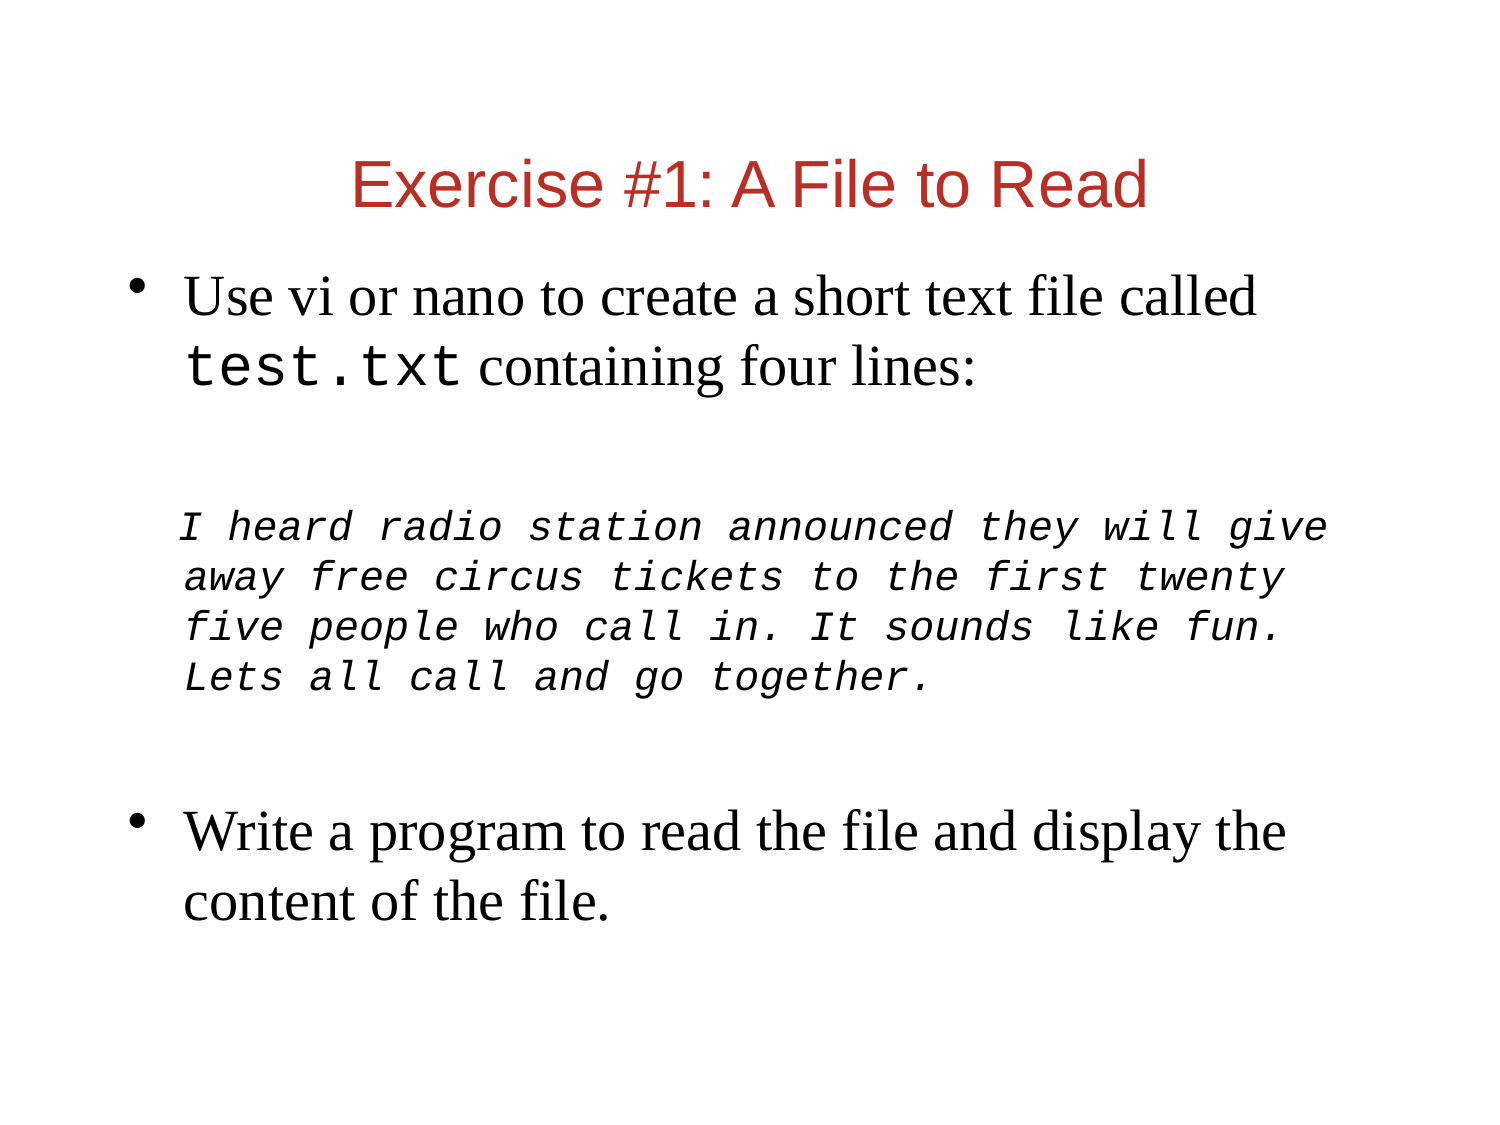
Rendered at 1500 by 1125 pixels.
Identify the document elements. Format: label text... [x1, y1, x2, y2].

list Use vi or nano to create a short text file called test.txt containing four lines: I heard radio station announced they will give away free circus tickets to the first twenty five people who call in. It sounds like fun. Lets all call and go together. Write a program to read the file and display the content of the file. [112, 249, 1388, 1038]
title Exercise #1: A File to Read [112, 125, 1388, 238]
